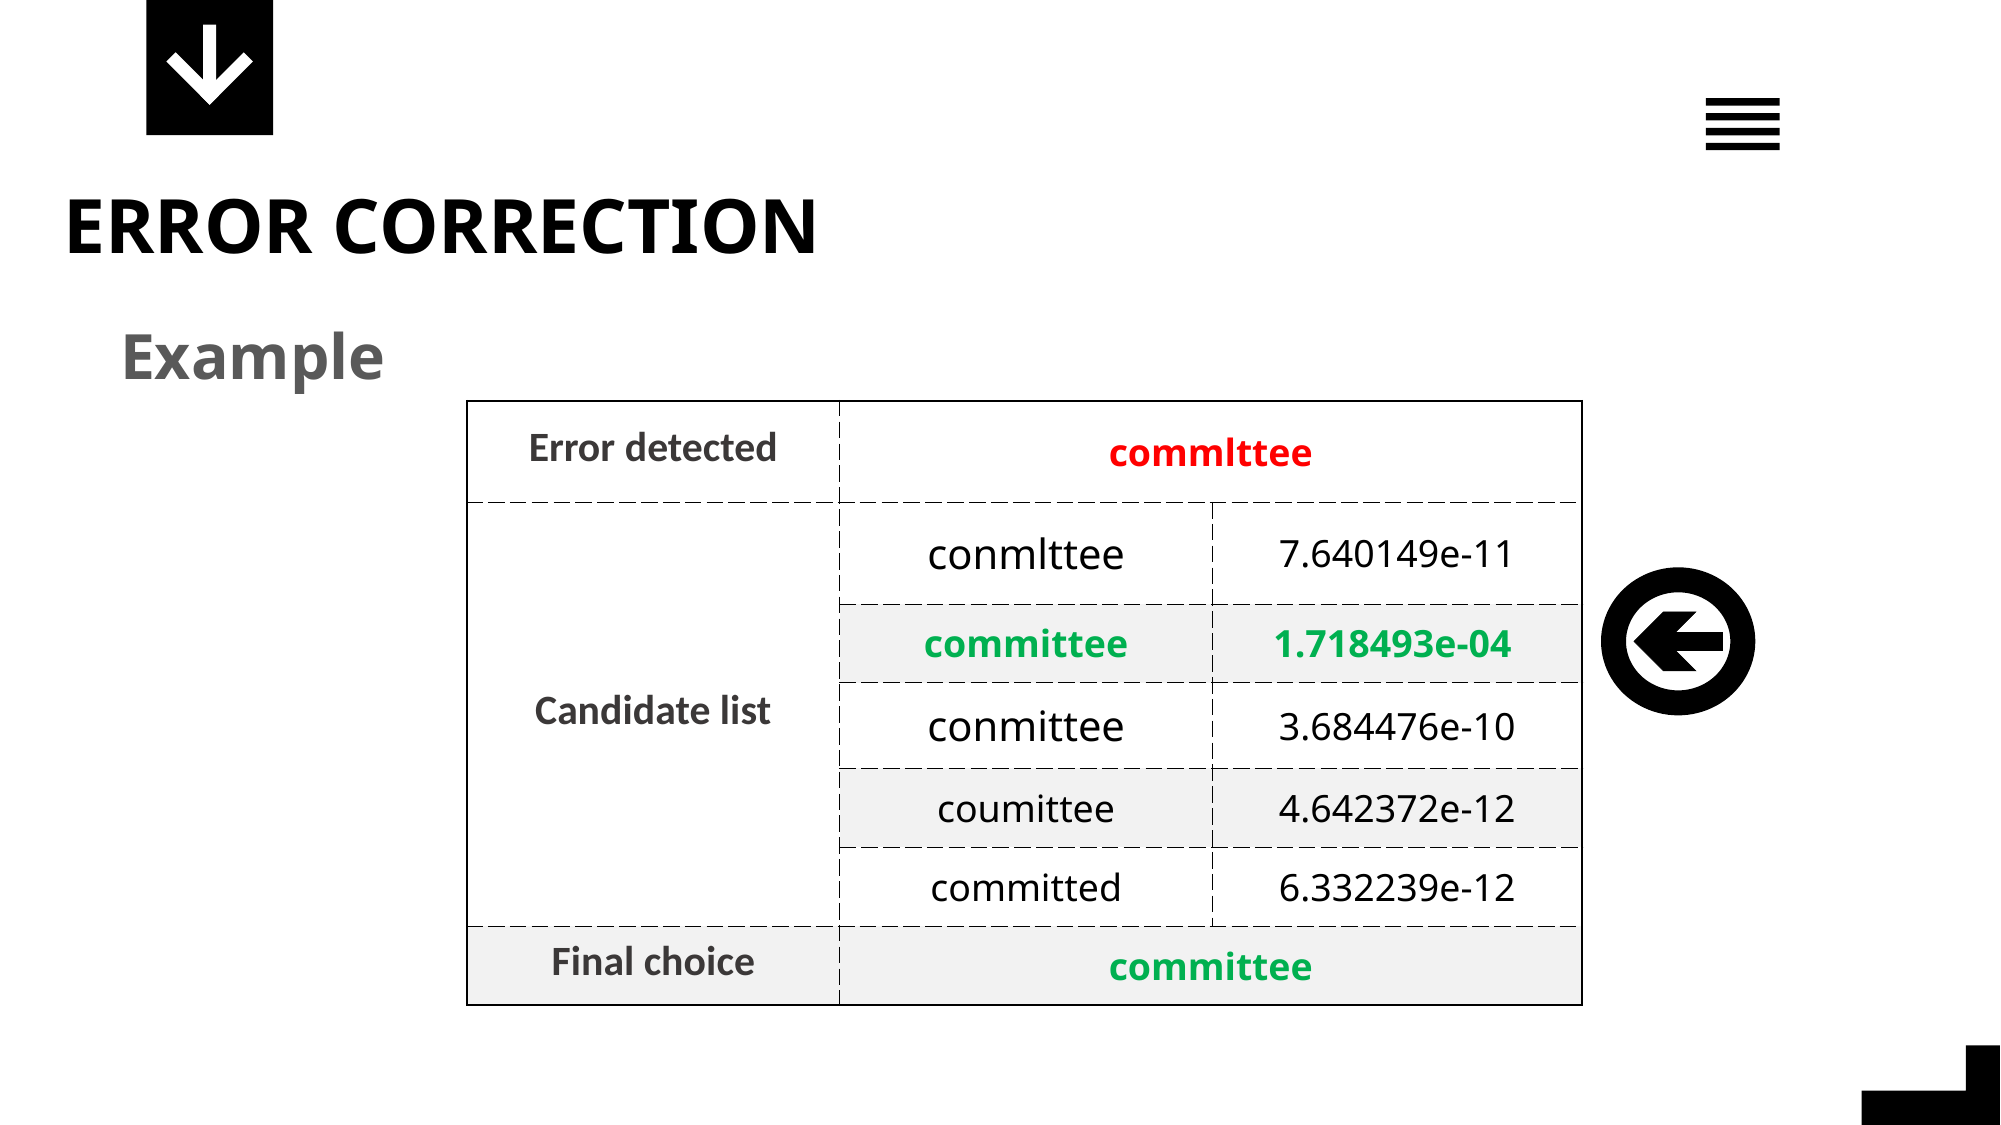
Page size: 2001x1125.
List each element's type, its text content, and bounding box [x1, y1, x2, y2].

table_cell 3.684476e-10 [1213, 683, 1581, 768]
table_header Error detected [468, 402, 840, 502]
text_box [1613, 579, 1743, 703]
table_cell Candidate list [468, 502, 840, 926]
table_cell conmittee [840, 683, 1213, 768]
table_cell coumittee [840, 768, 1213, 847]
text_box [146, 0, 274, 136]
table_cell conmlttee [840, 502, 1213, 604]
table_cell 6.332239e-12 [1213, 847, 1581, 926]
table_cell Final choice [468, 926, 840, 1004]
text_box [1861, 1044, 2000, 1125]
table_cell committee [840, 926, 1581, 1004]
table_cell 4.642372e-12 [1213, 768, 1581, 847]
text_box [1705, 98, 1780, 151]
table_cell committed [840, 847, 1213, 926]
text_box ERROR CORRECTION [48, 171, 1049, 276]
text_box Example [105, 309, 1094, 400]
table_header commlttee [840, 402, 1581, 502]
table_cell 7.640149e-11 [1213, 502, 1581, 604]
table_cell committee [840, 604, 1213, 683]
table_cell 1.718493e-04 [1213, 604, 1581, 683]
